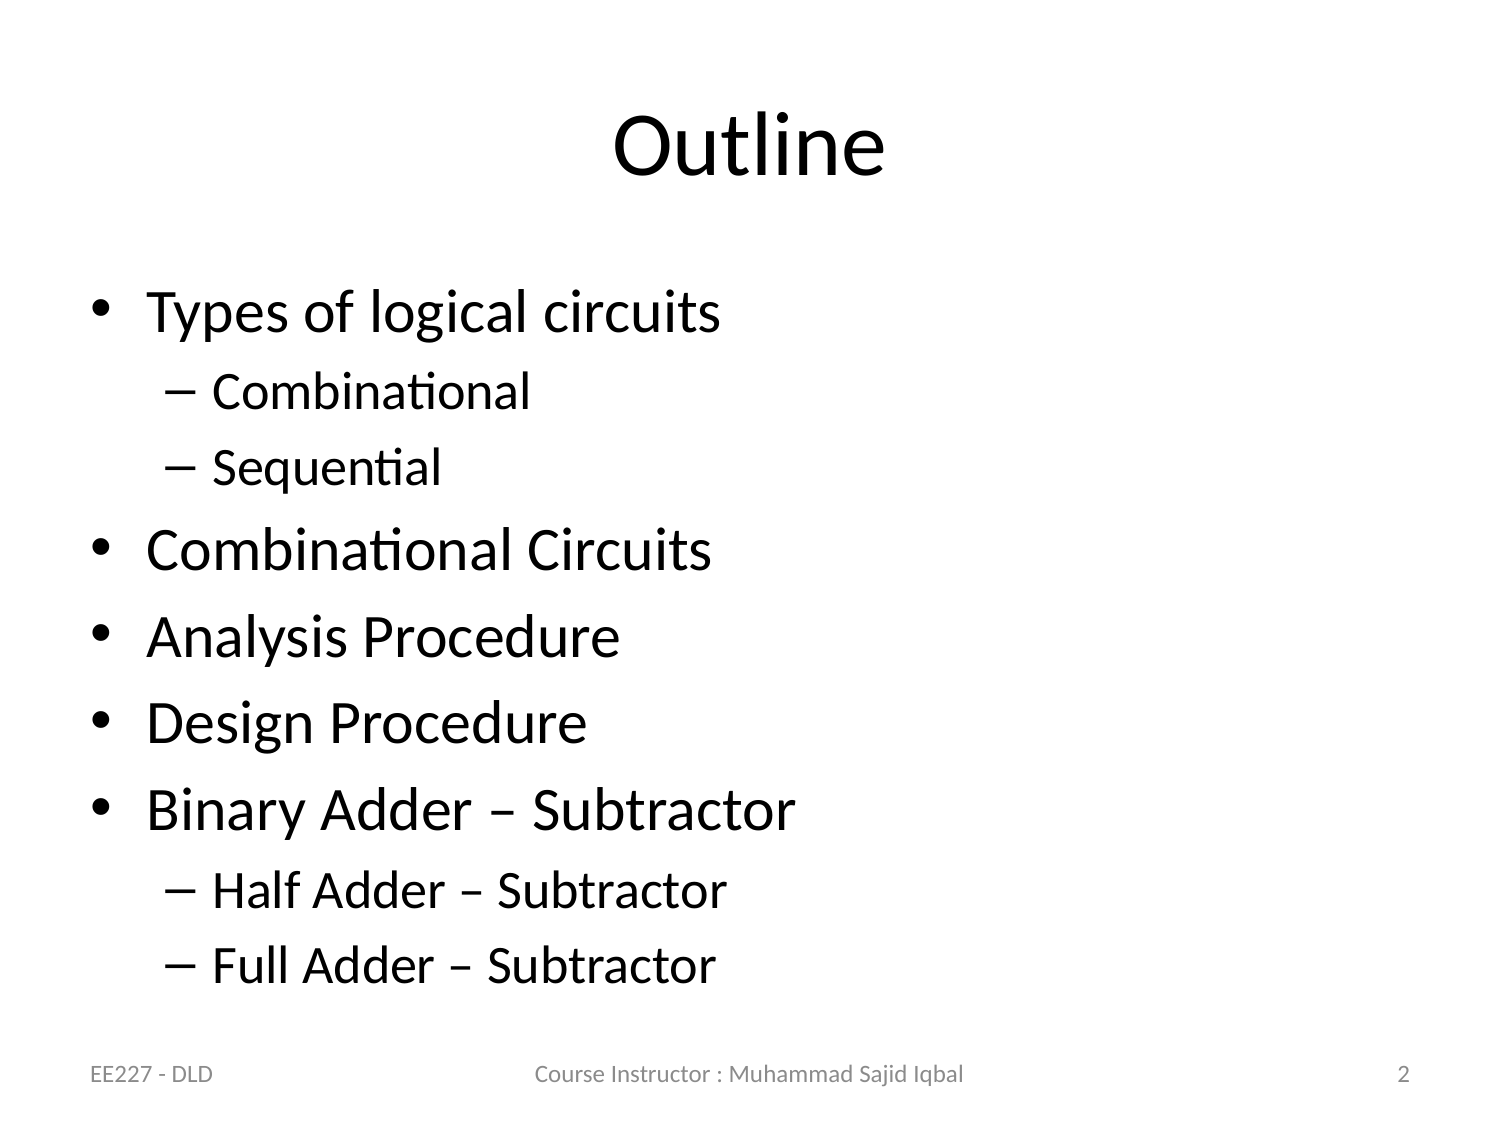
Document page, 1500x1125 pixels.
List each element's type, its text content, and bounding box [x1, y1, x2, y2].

slide_number EE227 - DLD [75, 1042, 425, 1103]
footer Course Instructor : Muhammad Sajid Iqbal [512, 1042, 988, 1103]
slide_number 2 [1074, 1042, 1425, 1103]
title Outline [75, 45, 1425, 233]
list Types of logical circuits Combinational Sequential Combinational Circuits Analysis Procedure Design Procedure Binary Adder – Subtractor Half Adder – Subtractor Full Adder – Subtractor [75, 262, 1425, 1005]
